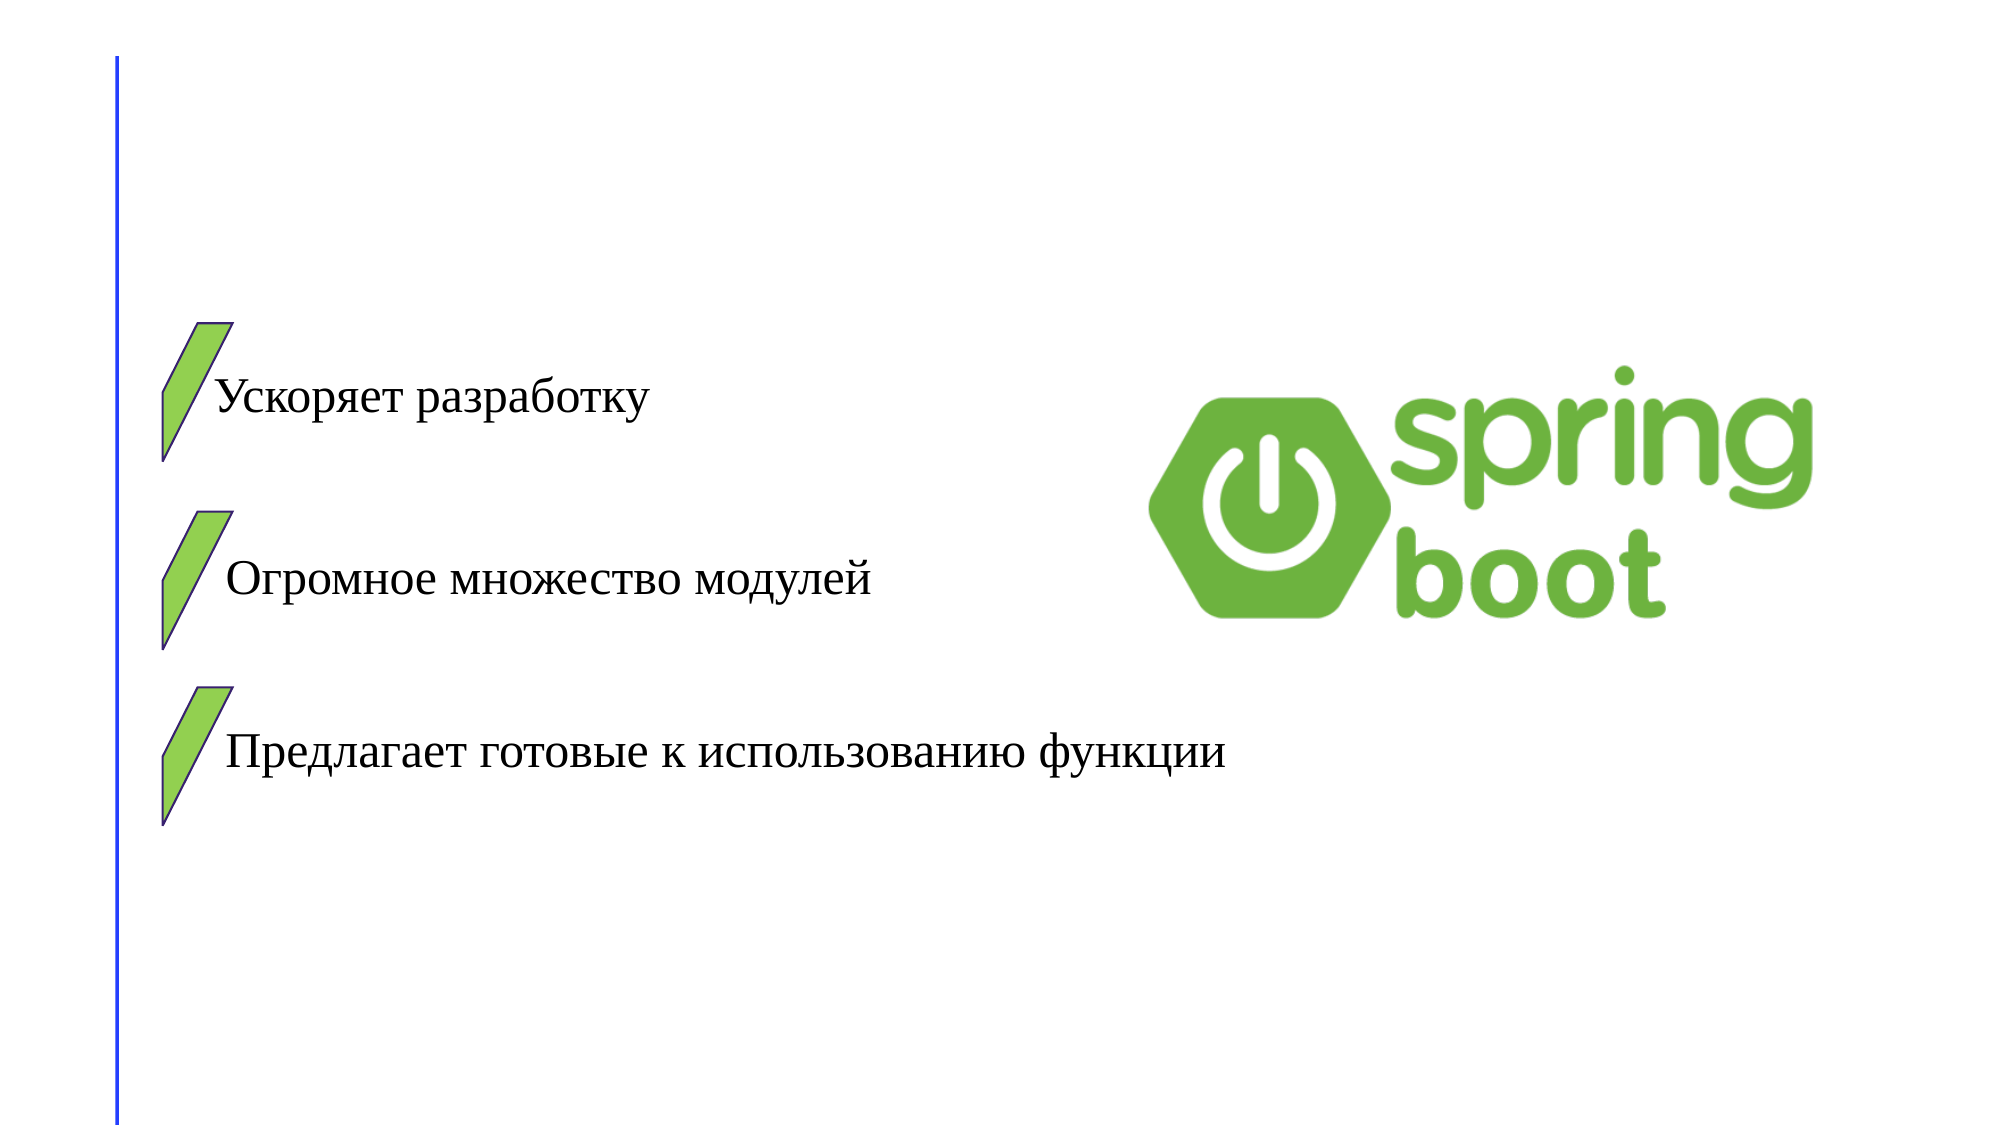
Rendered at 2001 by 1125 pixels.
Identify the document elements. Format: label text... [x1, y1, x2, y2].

text_box Огромное множество модулей [210, 537, 1101, 613]
text_box Предлагает готовые к использованию функции [210, 710, 1612, 846]
picture [1142, 328, 1824, 688]
text_box [161, 686, 235, 827]
text_box Ускоряет разработку [198, 355, 1142, 431]
text_box [161, 510, 235, 651]
text_box [161, 322, 235, 463]
